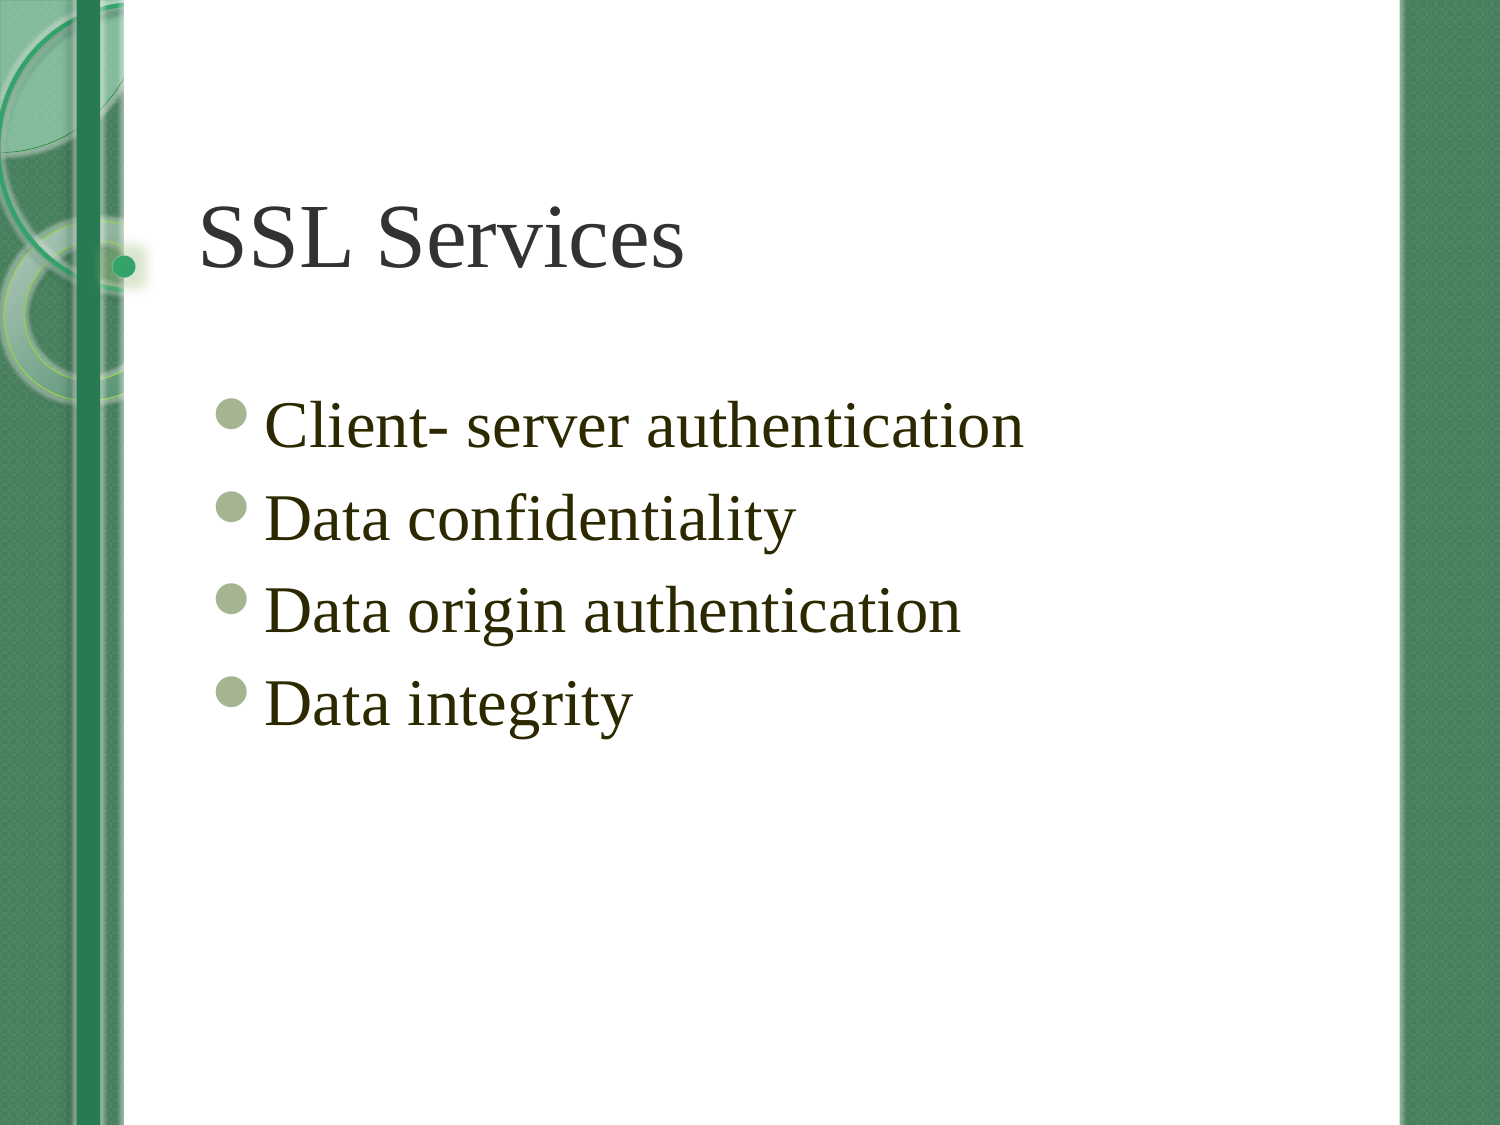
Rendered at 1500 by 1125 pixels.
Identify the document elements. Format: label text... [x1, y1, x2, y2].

title SSL Services [183, 137, 1366, 325]
list Client- server authentication Data confidentiality Data origin authentication Data integrity [183, 373, 1377, 1091]
